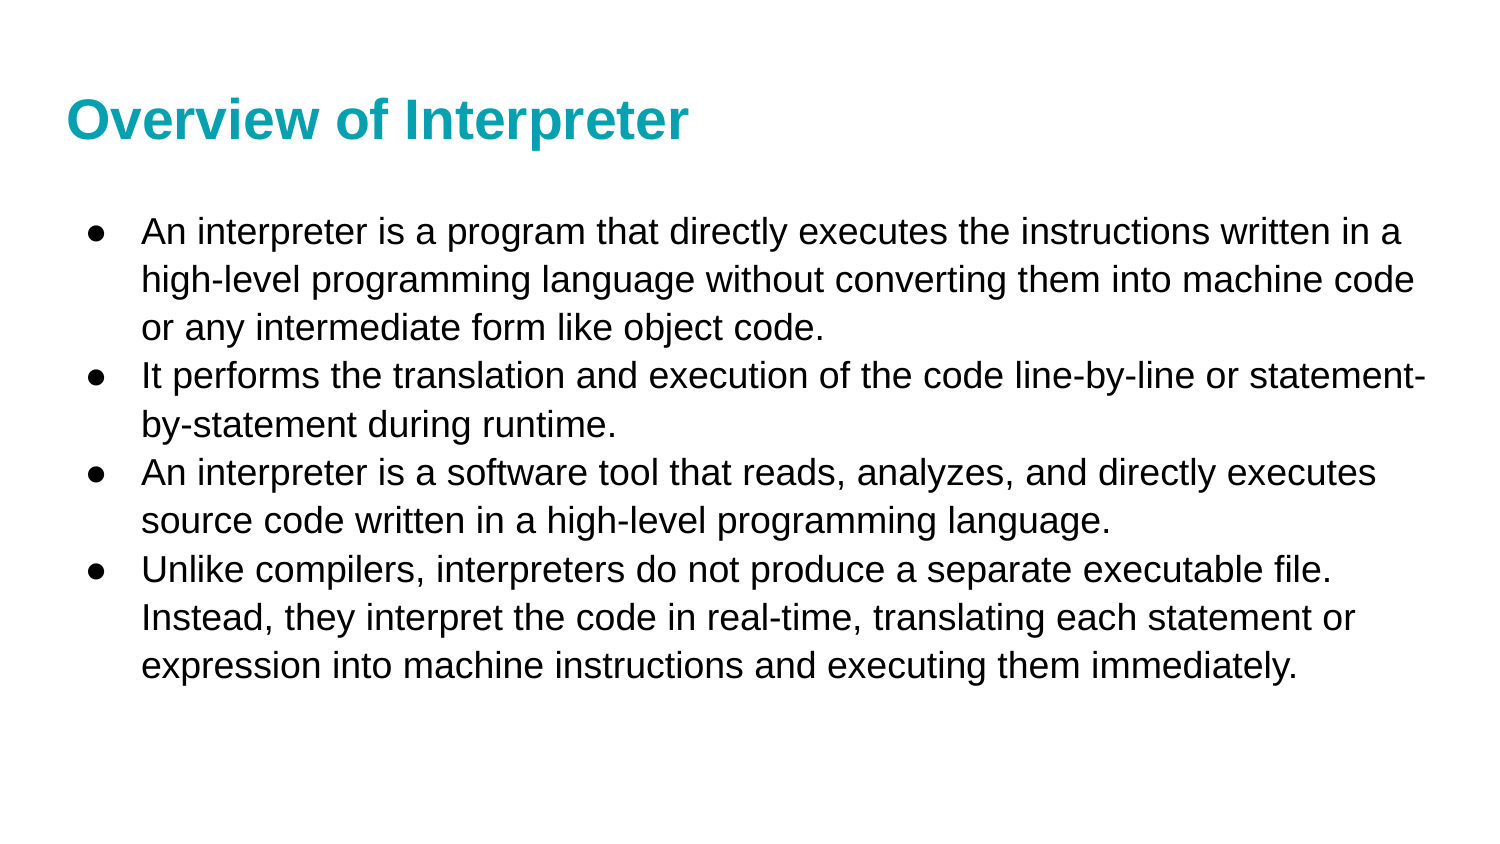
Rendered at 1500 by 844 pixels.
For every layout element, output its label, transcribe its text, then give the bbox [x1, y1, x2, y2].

title Overview of Interpreter [51, 72, 1449, 167]
list An interpreter is a program that directly executes the instructions written in a high-level programming language without converting them into machine code or any intermediate form like object code. It performs the translation and execution of the code line-by-line or statement-by-statement during runtime. An interpreter is a software tool that reads, analyzes, and directly executes source code written in a high-level programming language. Unlike compilers, interpreters do not produce a separate executable file. Instead, they interpret the code in real-time, translating each statement or expression into machine instructions and executing them immediately. [51, 189, 1449, 814]
